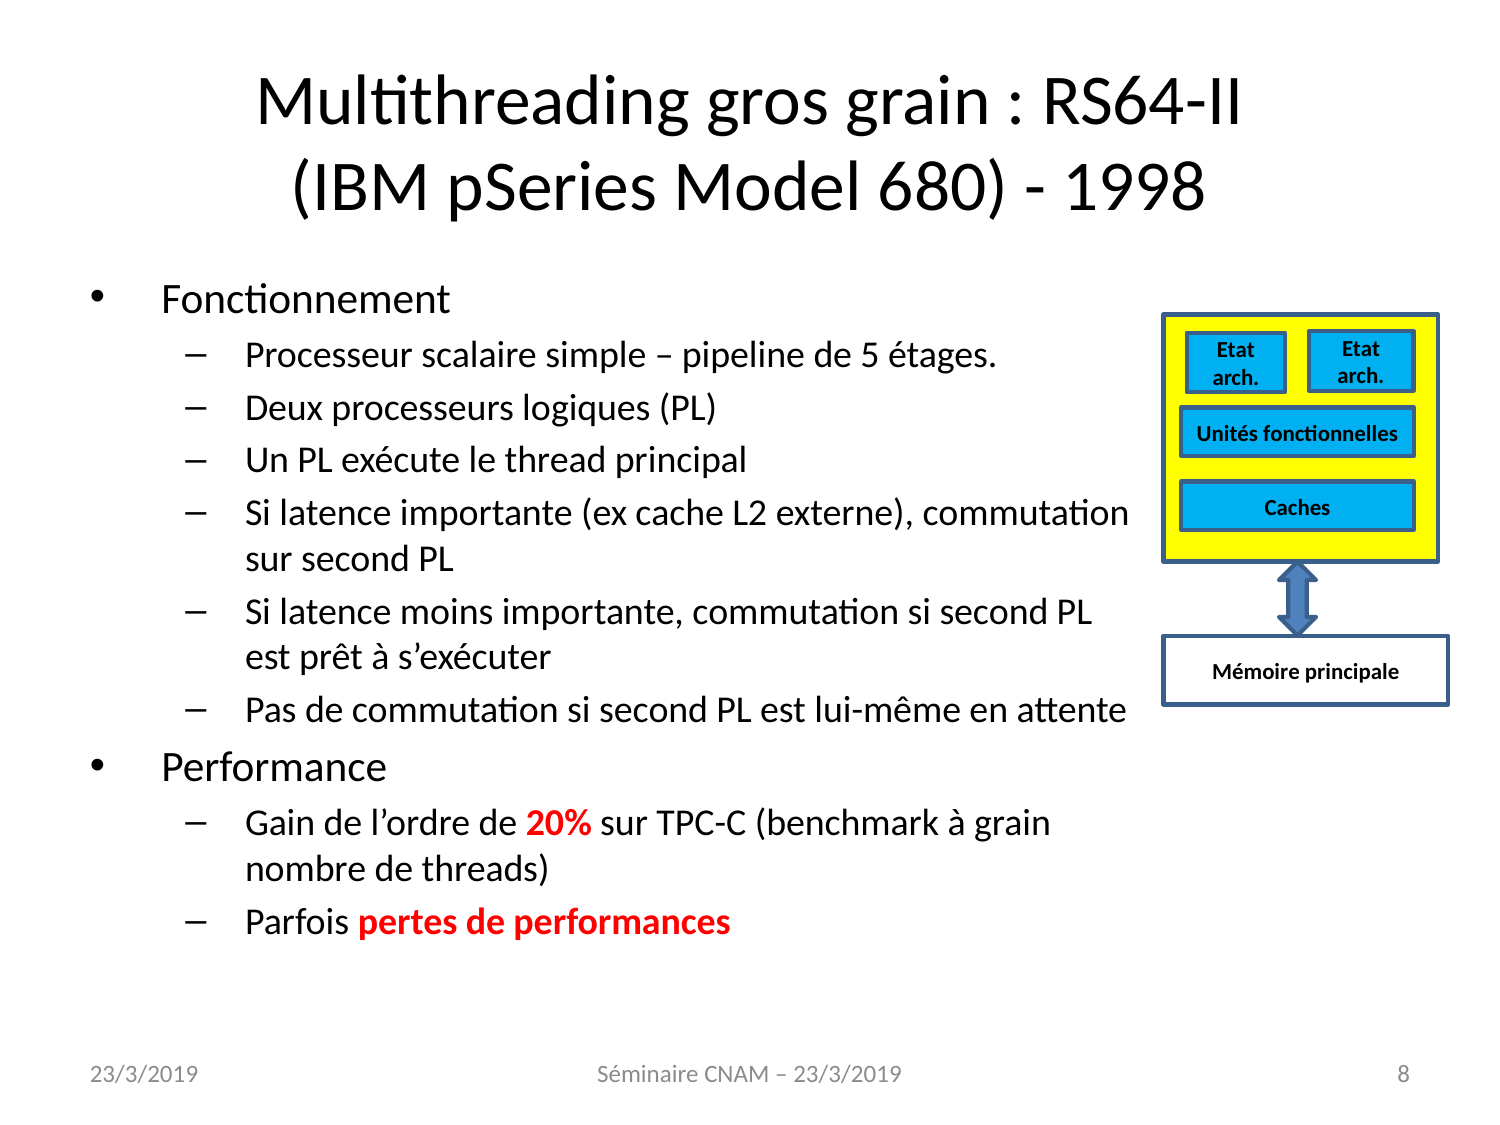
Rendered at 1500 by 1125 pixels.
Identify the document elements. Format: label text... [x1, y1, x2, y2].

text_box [1163, 314, 1449, 705]
text_box <numéro> [1074, 1042, 1425, 1103]
text_box Multithreading gros grain : RS64-II (IBM pSeries Model 680) - 1998 [74, 45, 1425, 233]
text_box 23/3/2019 [75, 1042, 425, 1103]
text_box Séminaire CNAM – 23/3/2019 [512, 1042, 988, 1103]
text_box Fonctionnement Processeur scalaire simple – pipeline de 5 étages. Deux processeurs logiques (PL) Un PL exécute le thread principal Si latence importante (ex cache L2 externe), commutation sur second PL Si latence moins importante, commutation si second PL est prêt à s’exécuter Pas de commutation si second PL est lui-même en attente Performance Gain de l’ordre de 20% sur TPC-C (benchmark à grain nombre de threads) Parfois pertes de performances [75, 262, 1147, 1005]
